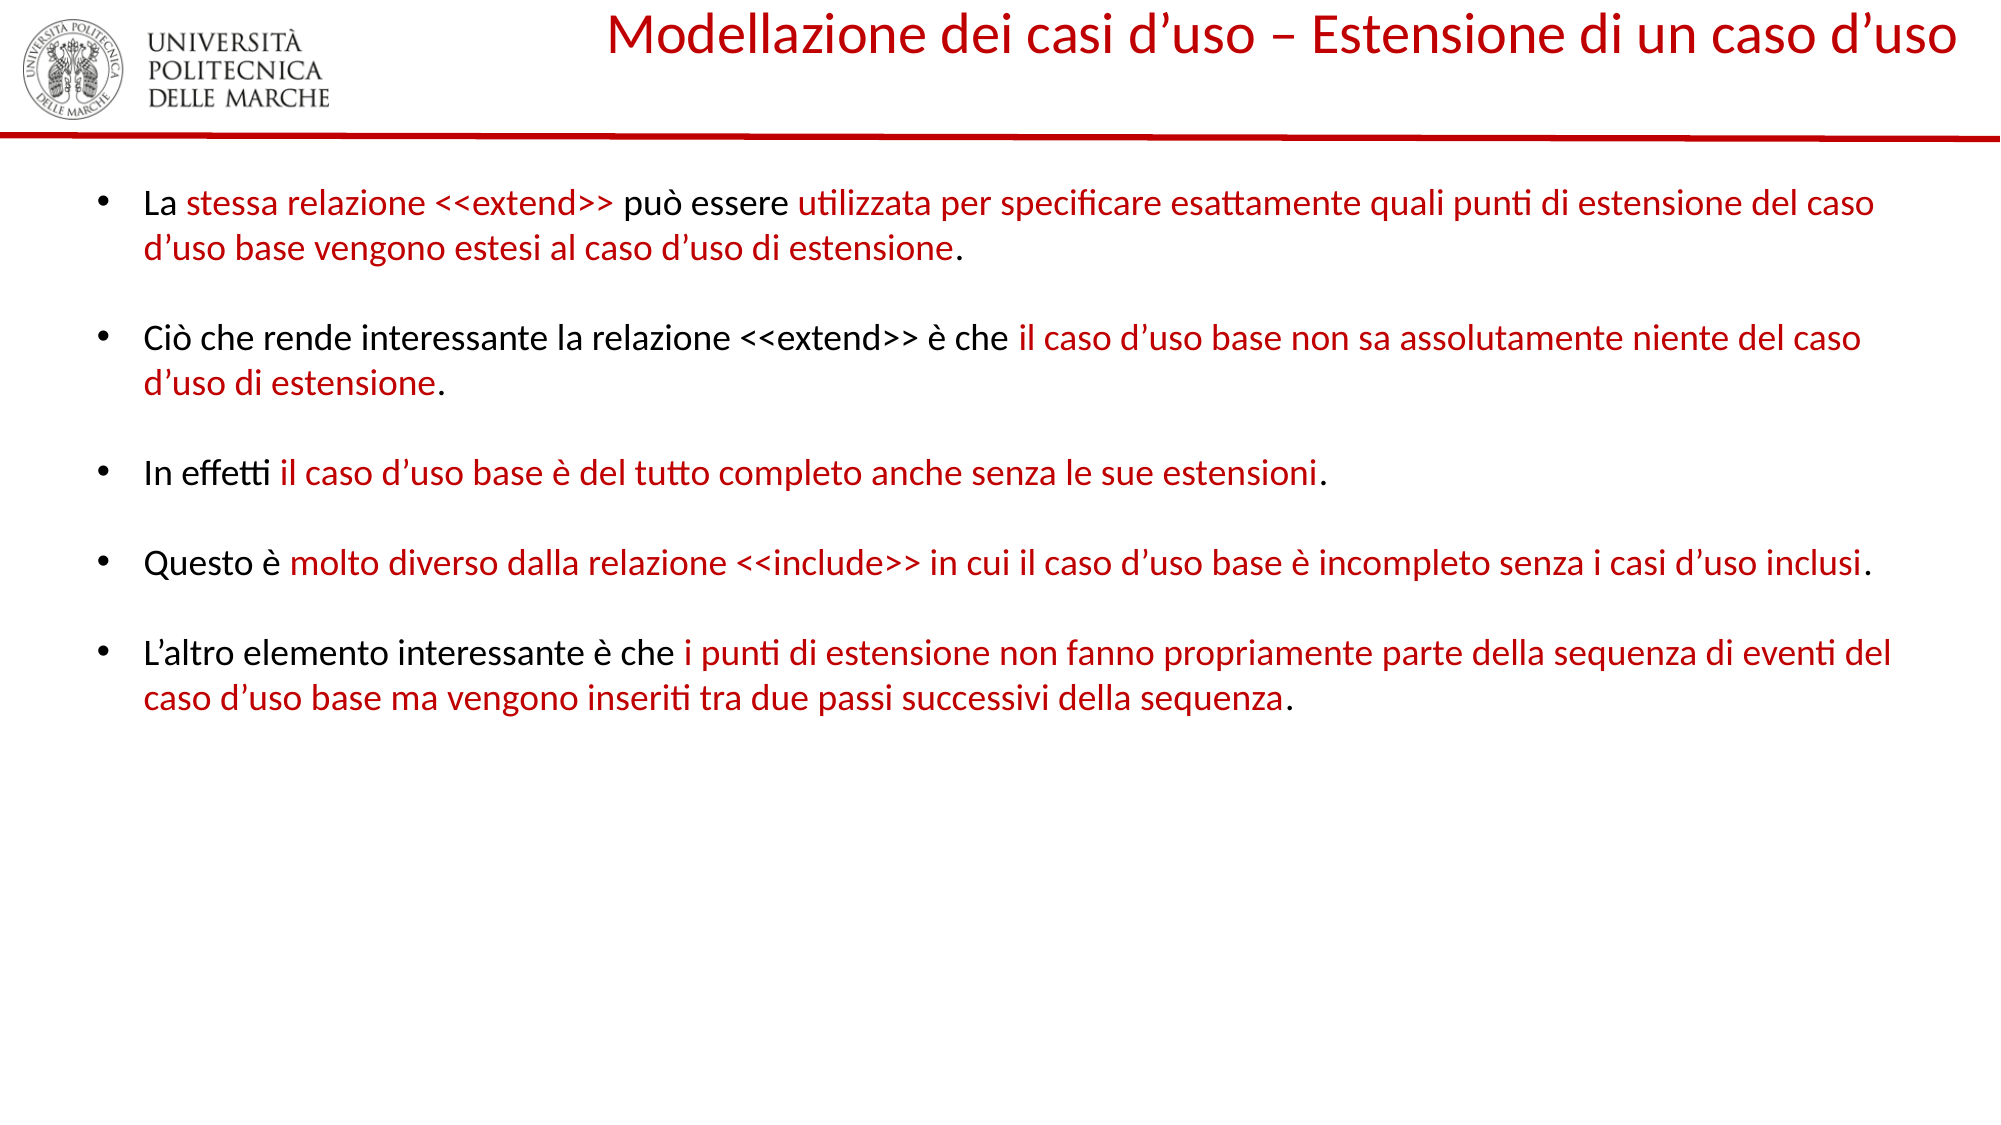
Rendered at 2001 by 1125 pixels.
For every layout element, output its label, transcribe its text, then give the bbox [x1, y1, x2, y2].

text_box Modellazione dei casi d’uso – Estensione di un caso d’uso [591, 0, 1973, 73]
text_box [0, 135, 2000, 139]
text_box La stessa relazione <<extend>> può essere utilizzata per specificare esattamente quali punti di estensione del caso d’uso base vengono estesi al caso d’uso di estensione. Ciò che rende interessante la relazione <<extend>> è che il caso d’uso base non sa assolutamente niente del caso d’uso di estensione. In effetti il caso d’uso base è del tutto completo anche senza le sue estensioni. Questo è molto diverso dalla relazione <<include>> in cui il caso d’uso base è incompleto senza i casi d’uso inclusi. L’altro elemento interessante è che i punti di estensione non fanno propriamente parte della sequenza di eventi del caso d’uso base ma vengono inseriti tra due passi successivi della sequenza. [82, 170, 1932, 771]
picture [23, 17, 329, 122]
